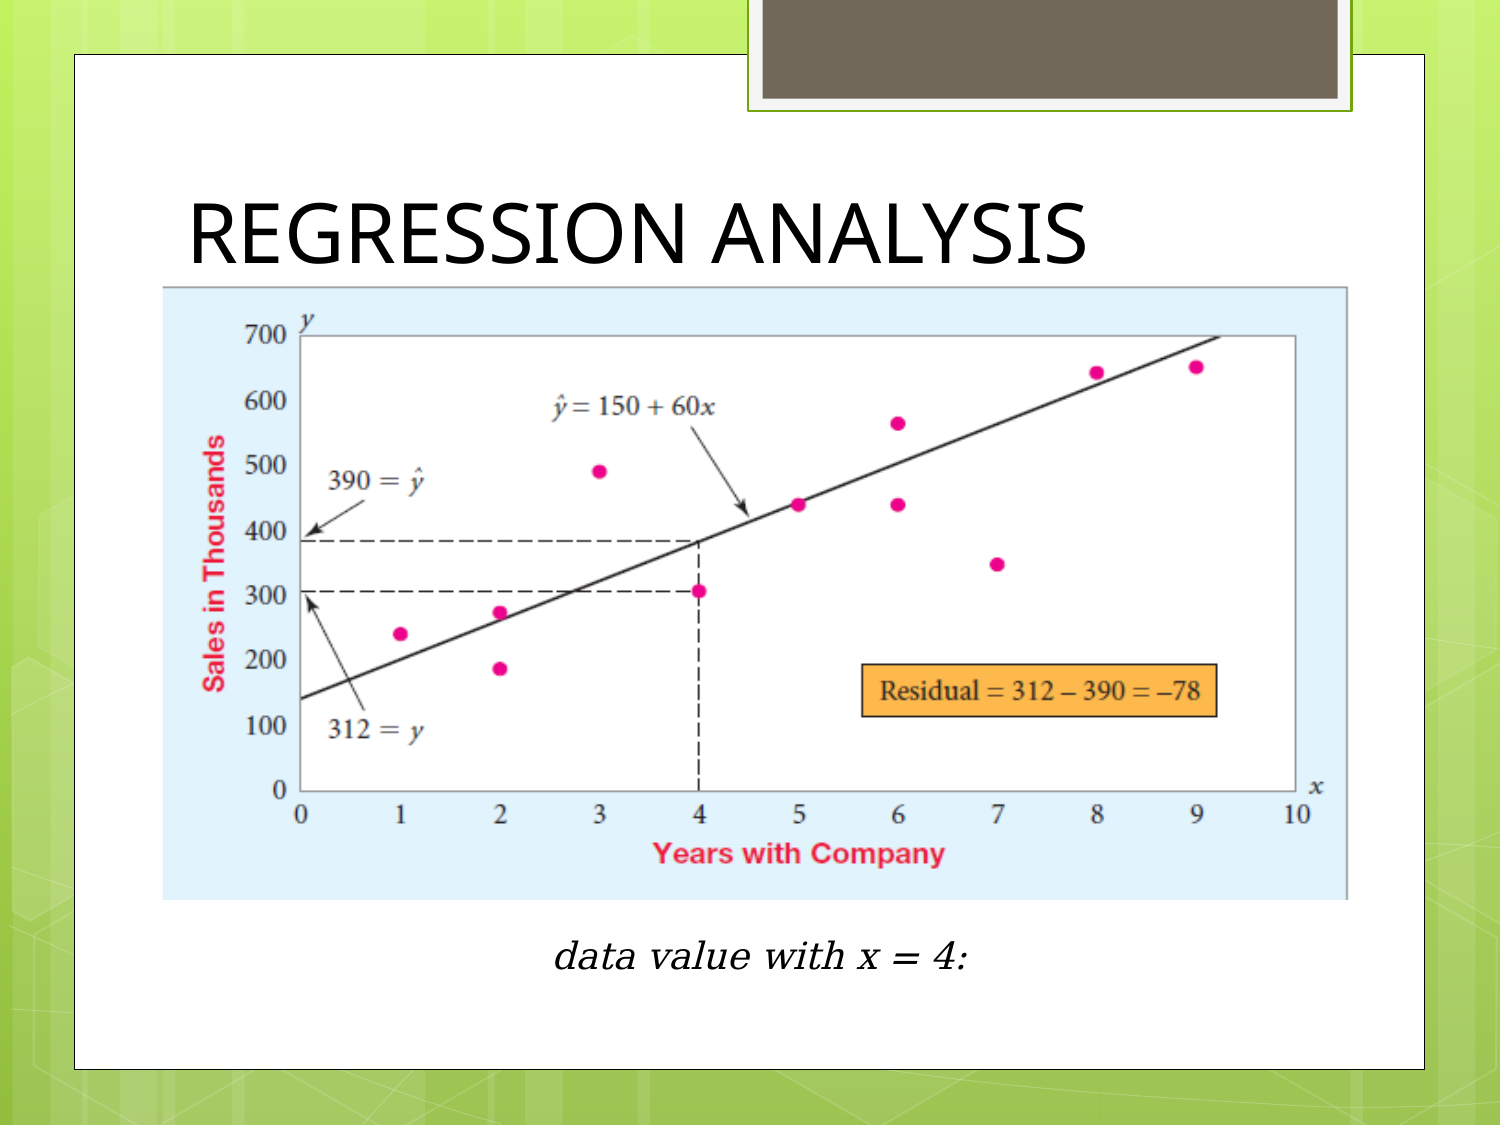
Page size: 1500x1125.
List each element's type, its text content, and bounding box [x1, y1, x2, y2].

picture [162, 285, 1351, 901]
title REGRESSION ANALYSIS [171, 168, 1324, 283]
